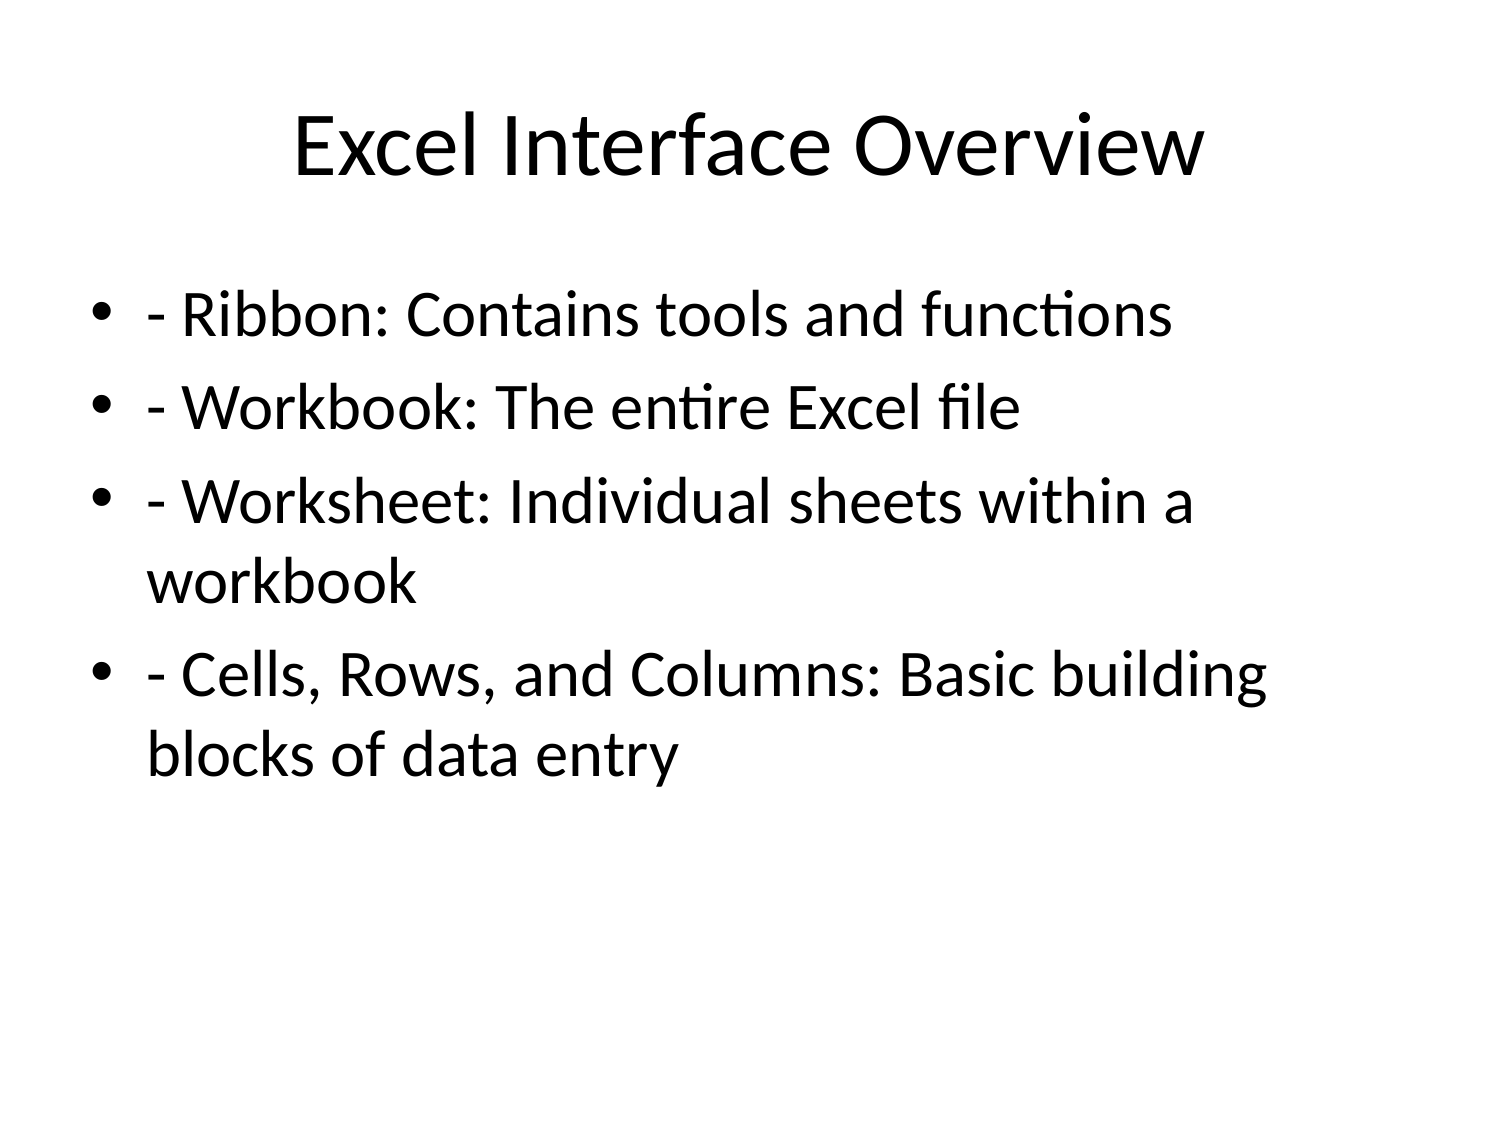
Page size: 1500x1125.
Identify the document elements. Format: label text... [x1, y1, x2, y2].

title Excel Interface Overview [75, 45, 1425, 233]
list - Ribbon: Contains tools and functions - Workbook: The entire Excel file - Worksheet: Individual sheets within a workbook - Cells, Rows, and Columns: Basic building blocks of data entry [75, 262, 1425, 1005]
